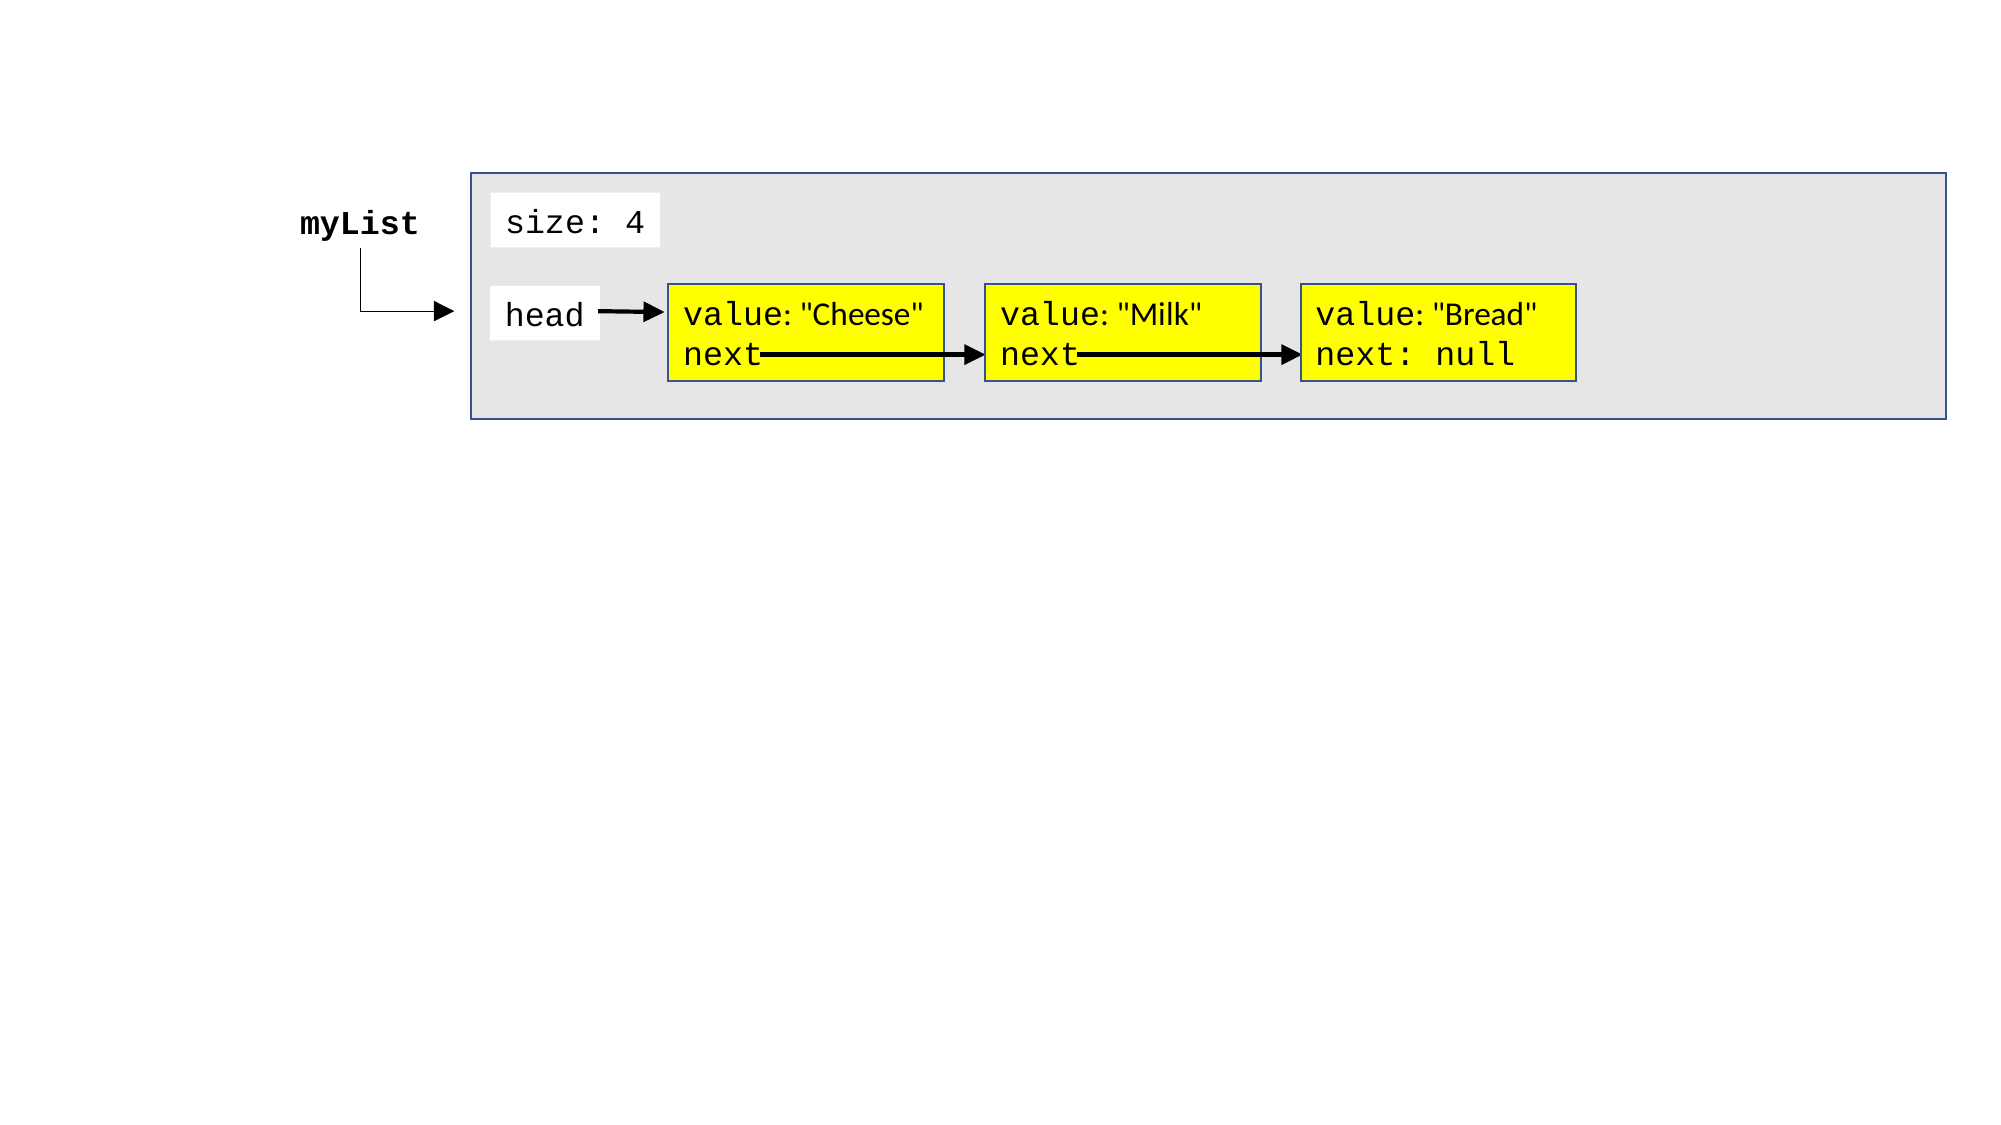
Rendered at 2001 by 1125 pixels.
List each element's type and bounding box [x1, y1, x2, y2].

text_box [376, 232, 439, 328]
text_box [284, 172, 1946, 420]
text_box [668, 283, 985, 382]
text_box [985, 283, 1303, 382]
